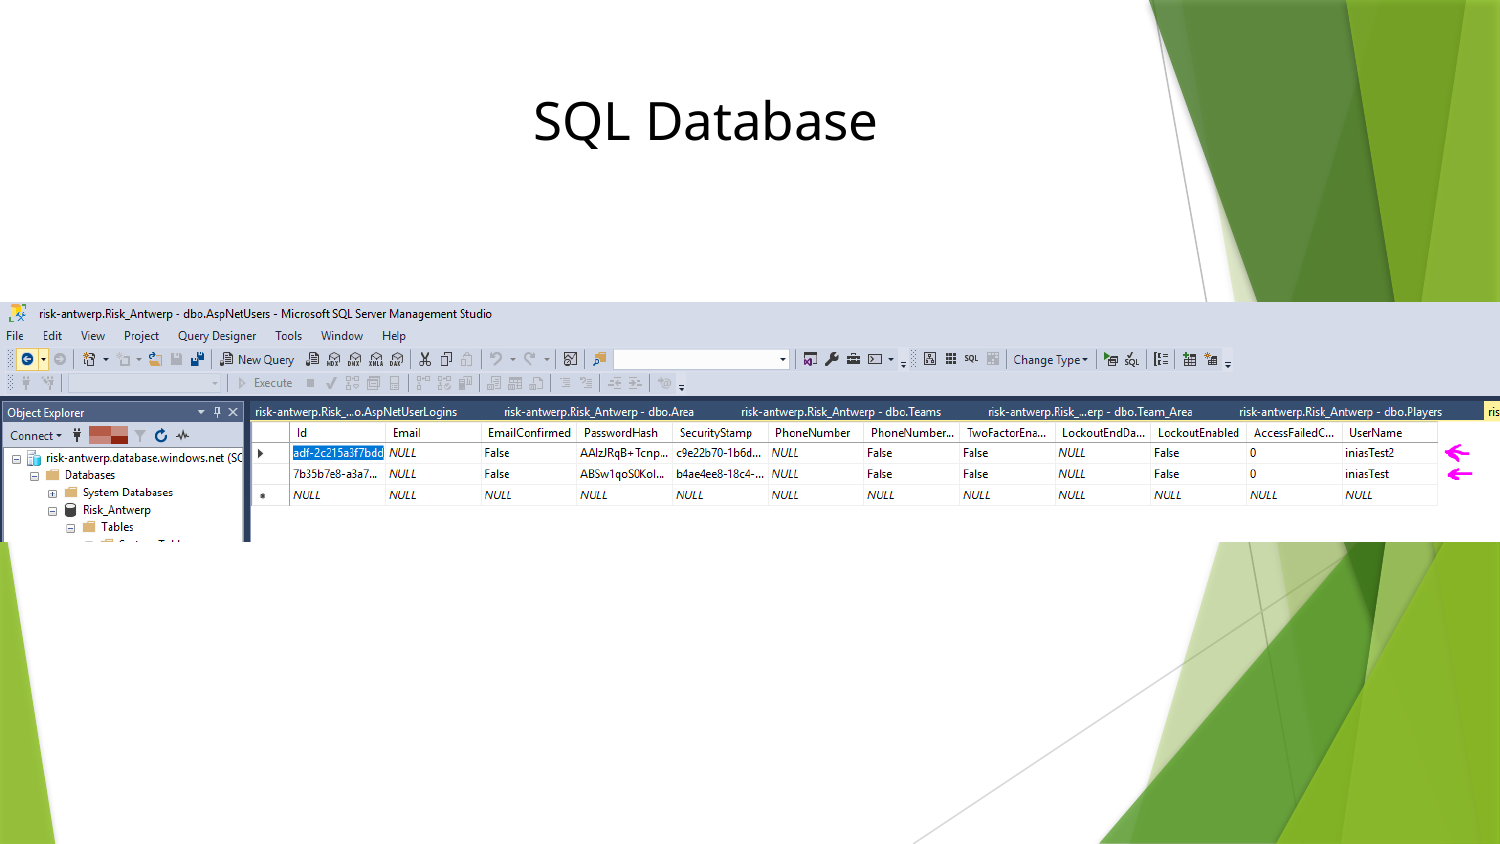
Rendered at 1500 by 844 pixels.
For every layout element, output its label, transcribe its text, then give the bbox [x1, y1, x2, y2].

title SQL Database [51, 72, 1449, 167]
picture [0, 301, 1500, 542]
